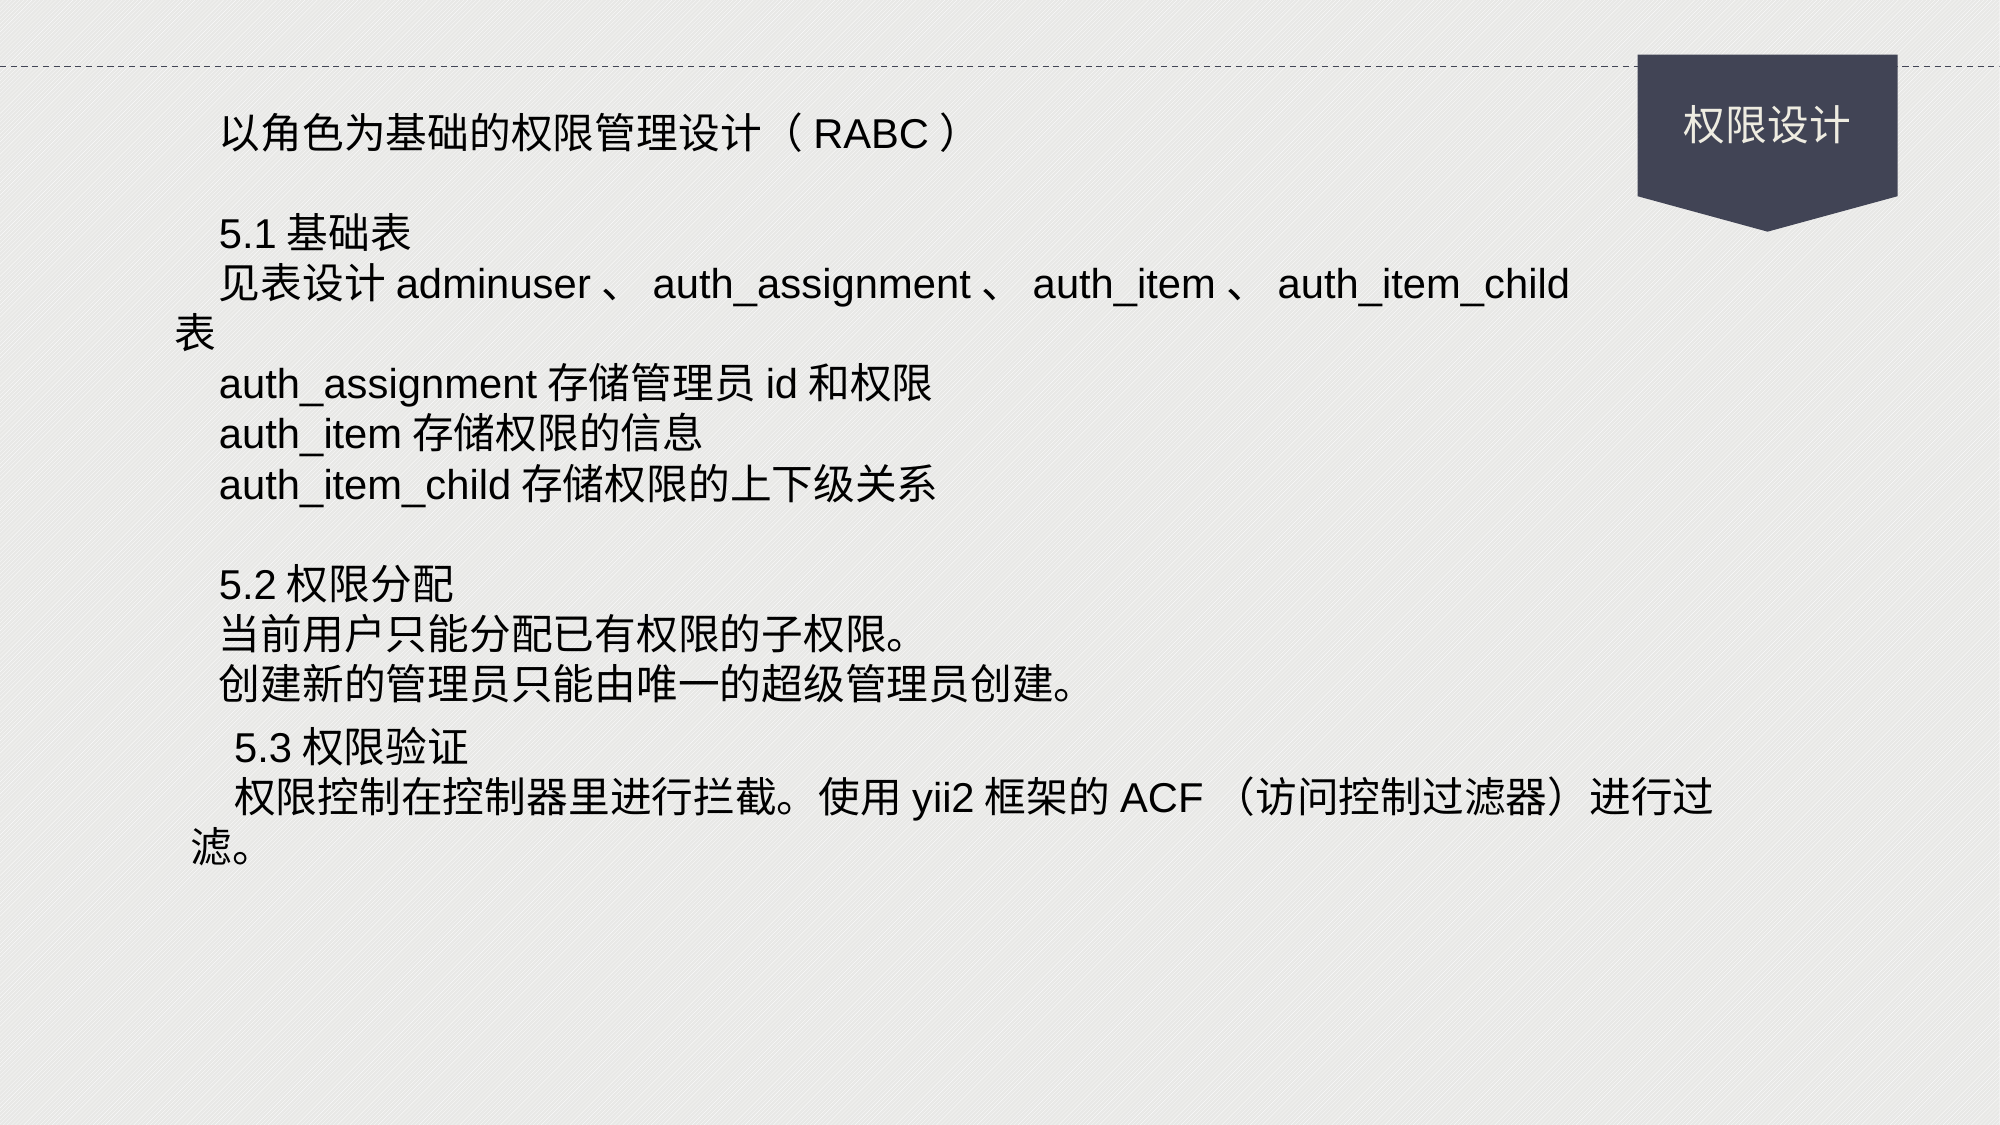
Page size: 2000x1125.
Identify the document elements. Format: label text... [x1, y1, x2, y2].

text_box [1635, 78, 1900, 234]
text_box 以角色为基础的权限管理设计（RABC） 5.1基础表 见表设计adminuser、auth_assignment、auth_item、auth_item_child表 auth_assignment存储管理员id和权限 auth_item存储权限的信息 auth_item_child存储权限的上下级关系 5.2权限分配 当前用户只能分配已有权限的子权限。 创建新的管理员只能由唯一的超级管理员创建。 [160, 124, 1594, 735]
text_box 5.3权限验证 权限控制在控制器里进行拦截。使用yii2框架的ACF（访问控制过滤器）进行过滤。 [175, 738, 1770, 899]
text_box [1635, 52, 1900, 65]
text_box 权限设计 [1669, 90, 1866, 206]
